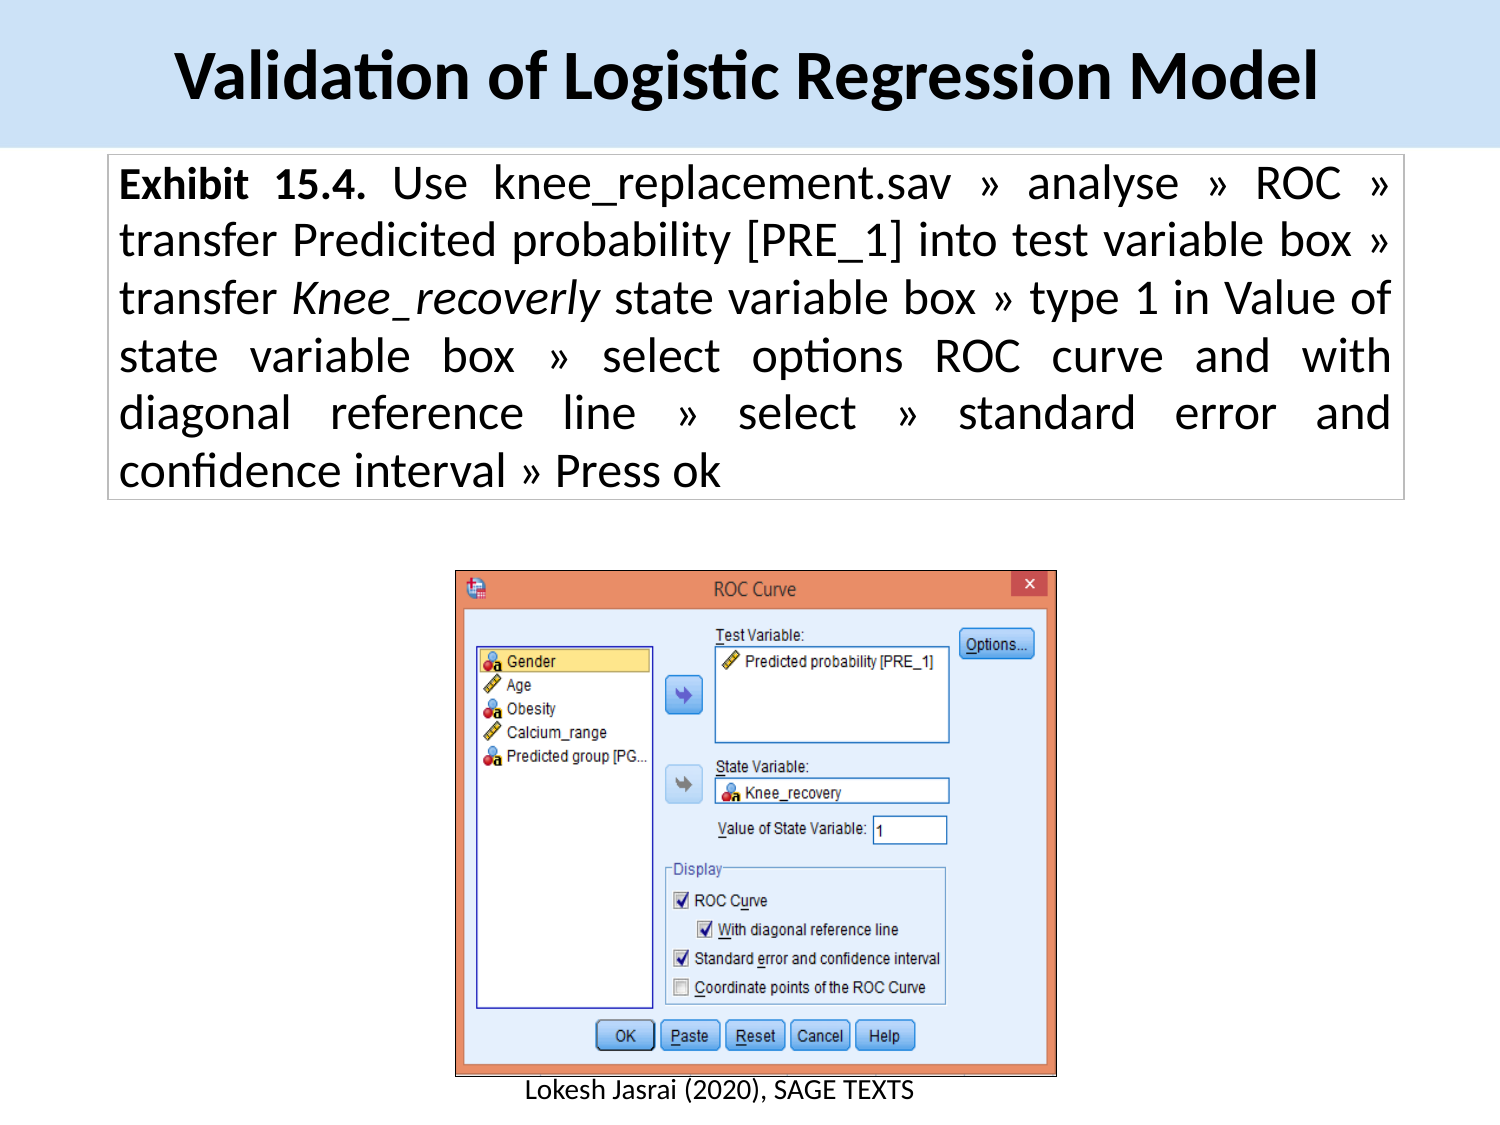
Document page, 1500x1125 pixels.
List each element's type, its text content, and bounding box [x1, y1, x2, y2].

footer Lokesh Jasrai (2020), SAGE TEXTS [452, 1063, 988, 1124]
text_box Validation of Logistic Regression Model [49, 30, 1462, 119]
picture [0, 0, 1500, 1125]
table_header Exhibit 15.4. Use knee_replacement.sav » analyse » ROC » transfer Predicited probability [PRE_1] into test variable box » transfer Knee_recoverly state variable box » type 1 in Value of state variable box » select options ROC curve and with diagonal reference line » select » standard error and confidence interval » Press ok [109, 155, 1403, 499]
